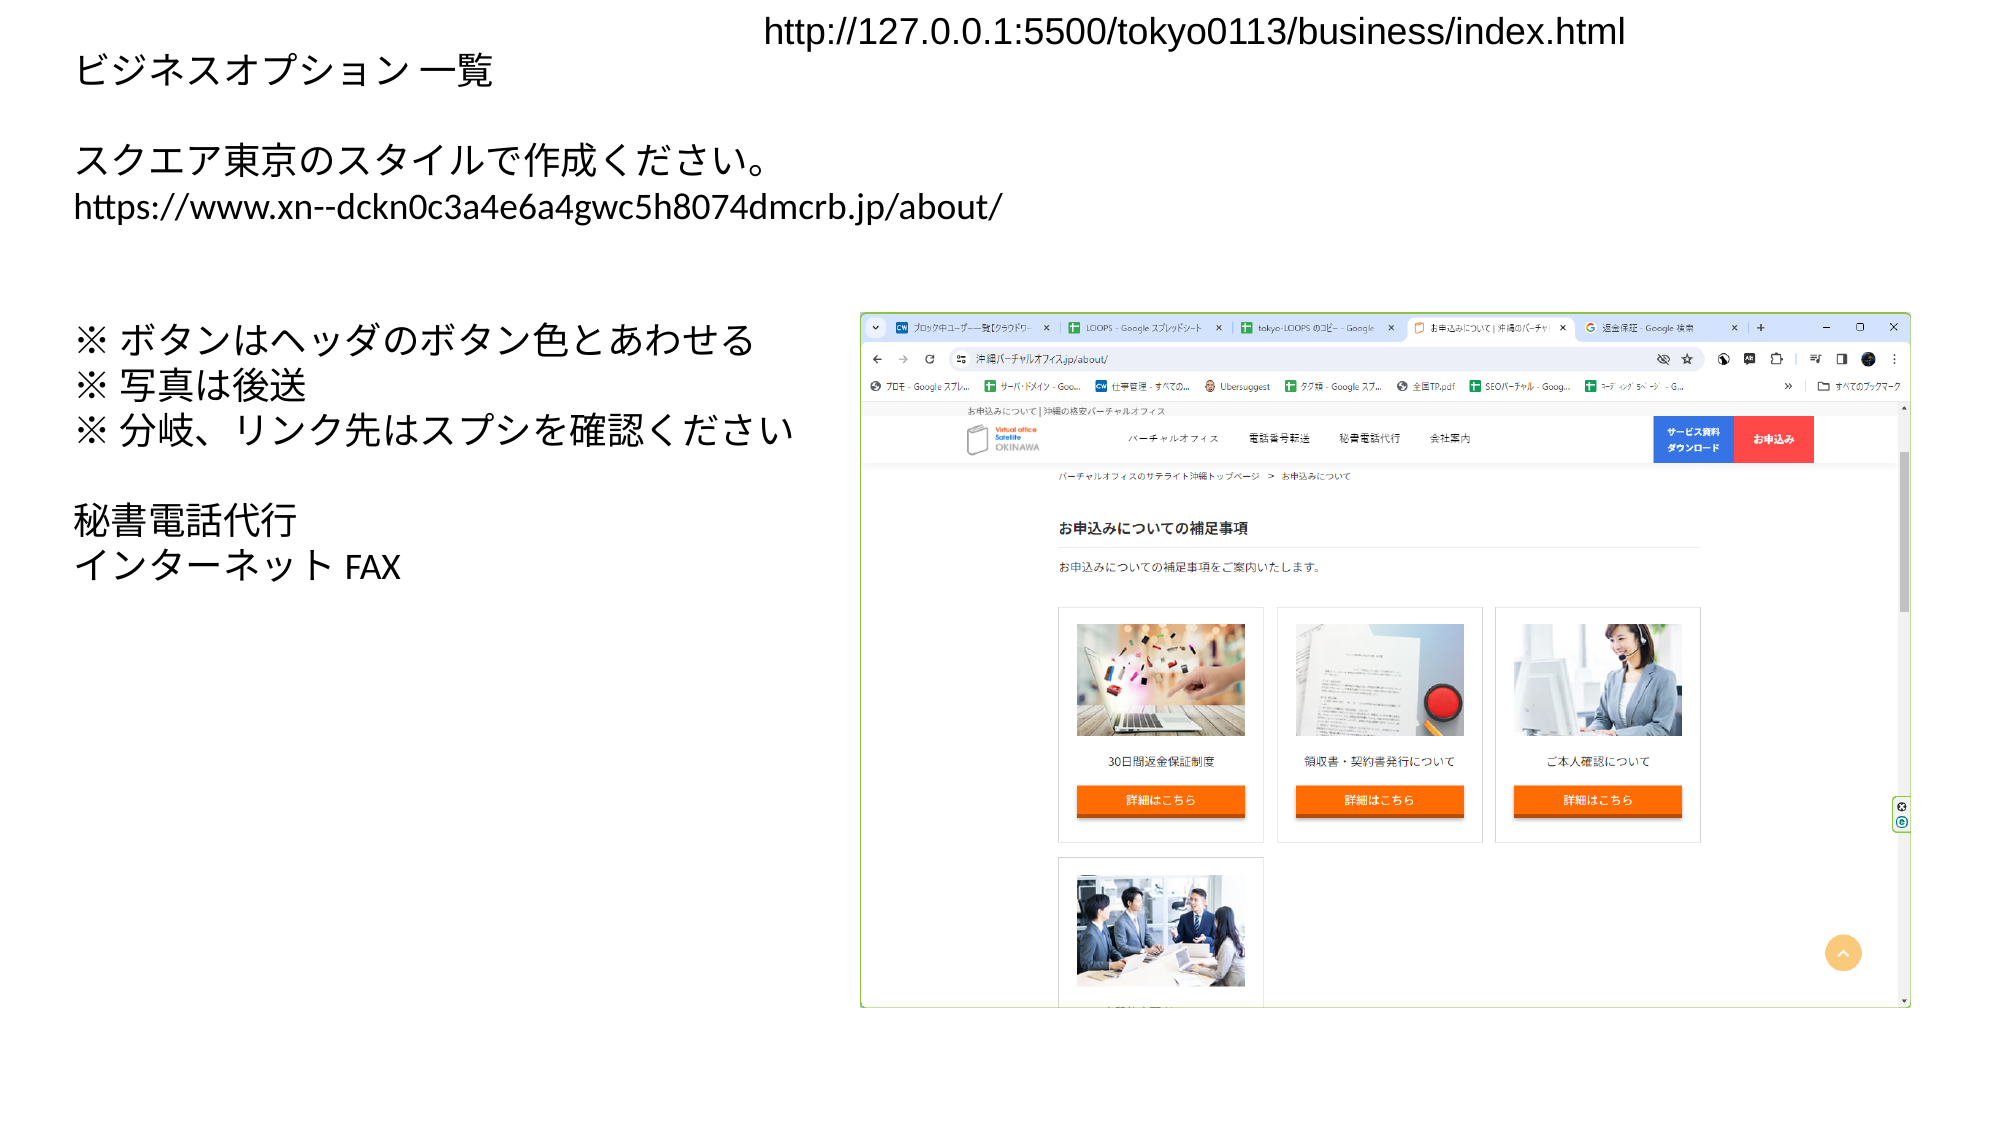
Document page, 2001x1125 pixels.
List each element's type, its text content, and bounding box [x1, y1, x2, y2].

picture [860, 312, 1911, 1008]
text_box ビジネスオプション 一覧 スクエア東京のスタイルで作成ください。 https://www.xn--dckn0c3a4e6a4gwc5h8074dmcrb.jp/about/ ※ボタンはヘッダのボタン色とあわせる ※写真は後送 ※分岐、リンク先はスプシを確認ください 秘書電話代行 インターネットFAX [58, 39, 1019, 595]
text_box http://127.0.0.1:5500/tokyo0113/business/index.html [748, 0, 1642, 60]
